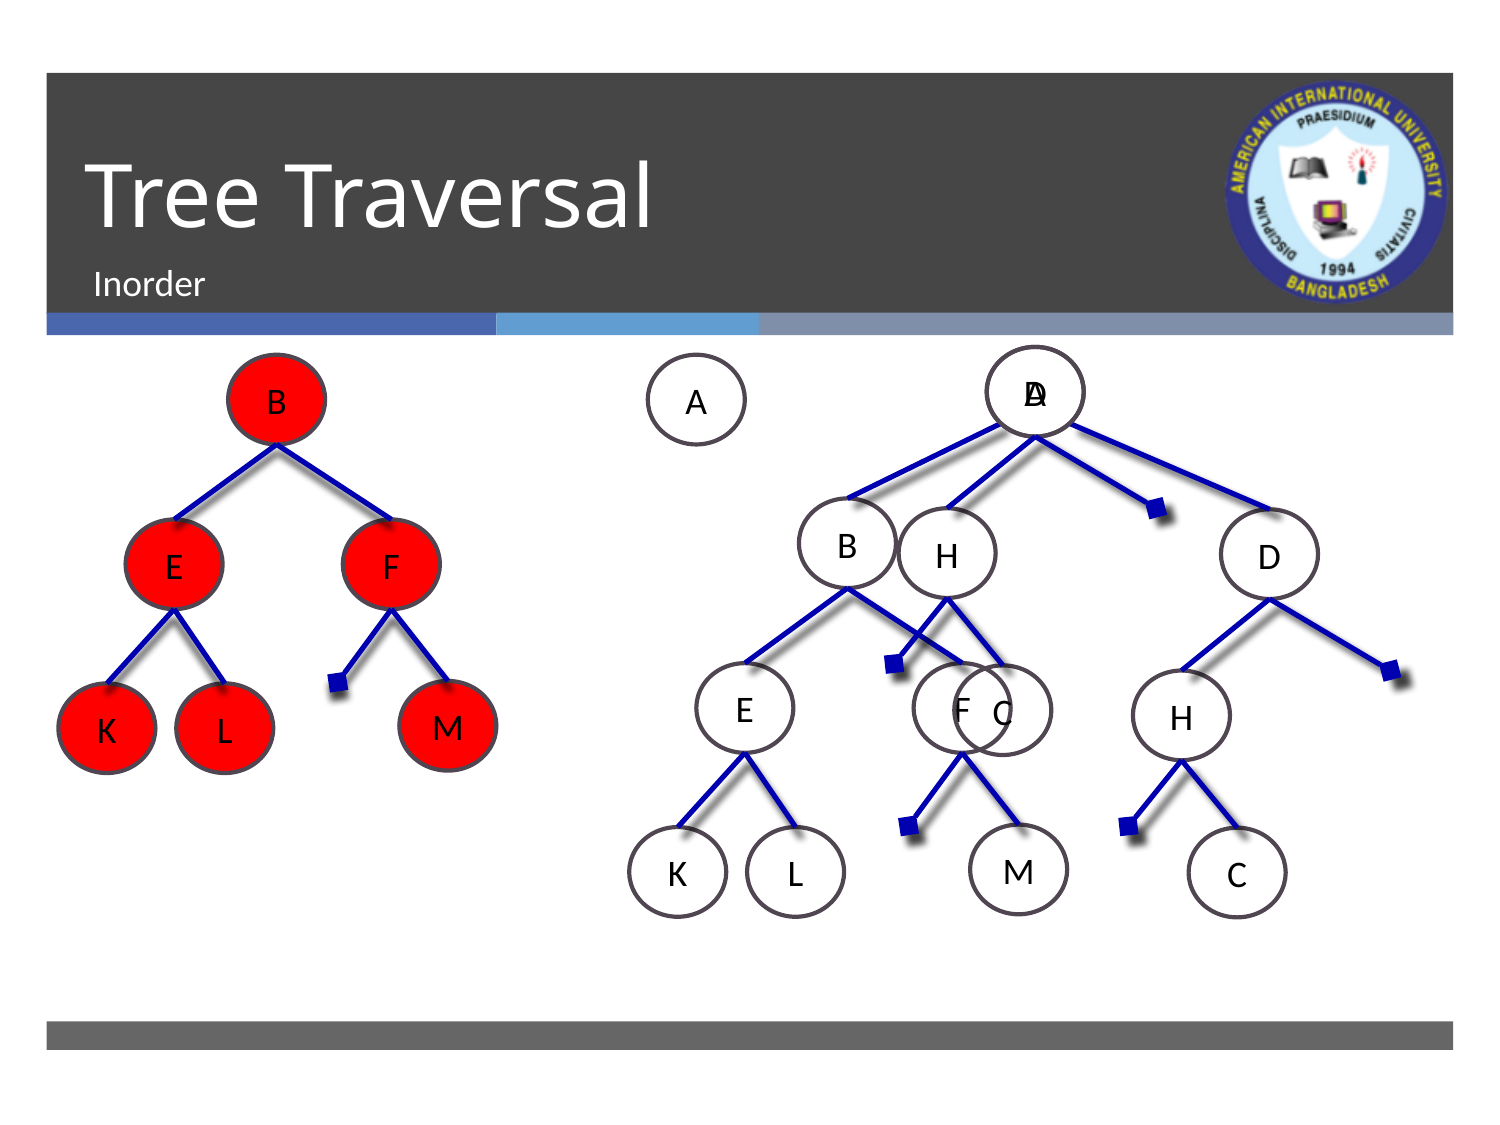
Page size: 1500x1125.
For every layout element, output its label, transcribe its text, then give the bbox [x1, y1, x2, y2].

text_box K [627, 825, 729, 919]
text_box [946, 436, 1028, 509]
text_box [748, 752, 797, 828]
text_box D [984, 344, 1086, 433]
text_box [893, 597, 941, 665]
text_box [946, 597, 1004, 666]
text_box A [645, 352, 747, 447]
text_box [1069, 422, 1270, 510]
title Tree Traversal [69, 73, 1351, 253]
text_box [1127, 759, 1176, 827]
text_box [1180, 598, 1263, 671]
text_box E [123, 518, 225, 606]
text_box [337, 608, 385, 683]
text_box C [1186, 826, 1288, 920]
subtitle Inorder [78, 251, 1351, 331]
text_box D [1218, 508, 1321, 596]
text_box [390, 608, 449, 682]
text_box F [340, 517, 442, 606]
text_box C [952, 664, 1054, 754]
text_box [1180, 759, 1238, 829]
text_box F [911, 675, 974, 750]
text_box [846, 587, 963, 664]
text_box M [397, 679, 499, 773]
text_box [106, 608, 175, 684]
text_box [744, 587, 841, 664]
text_box H [896, 509, 998, 595]
text_box E [694, 661, 796, 750]
text_box M [968, 823, 1070, 917]
text_box H [1130, 669, 1233, 757]
text_box L [744, 825, 847, 919]
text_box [1034, 436, 1157, 509]
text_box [677, 752, 746, 828]
picture [1351, 75, 1454, 310]
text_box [276, 443, 392, 520]
text_box K [56, 682, 158, 776]
text_box L [174, 681, 276, 776]
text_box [961, 752, 1020, 826]
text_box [176, 608, 226, 684]
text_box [173, 443, 270, 520]
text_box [1268, 598, 1391, 671]
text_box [907, 752, 956, 827]
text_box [846, 422, 1002, 499]
text_box B [225, 352, 328, 441]
text_box B [796, 497, 898, 585]
